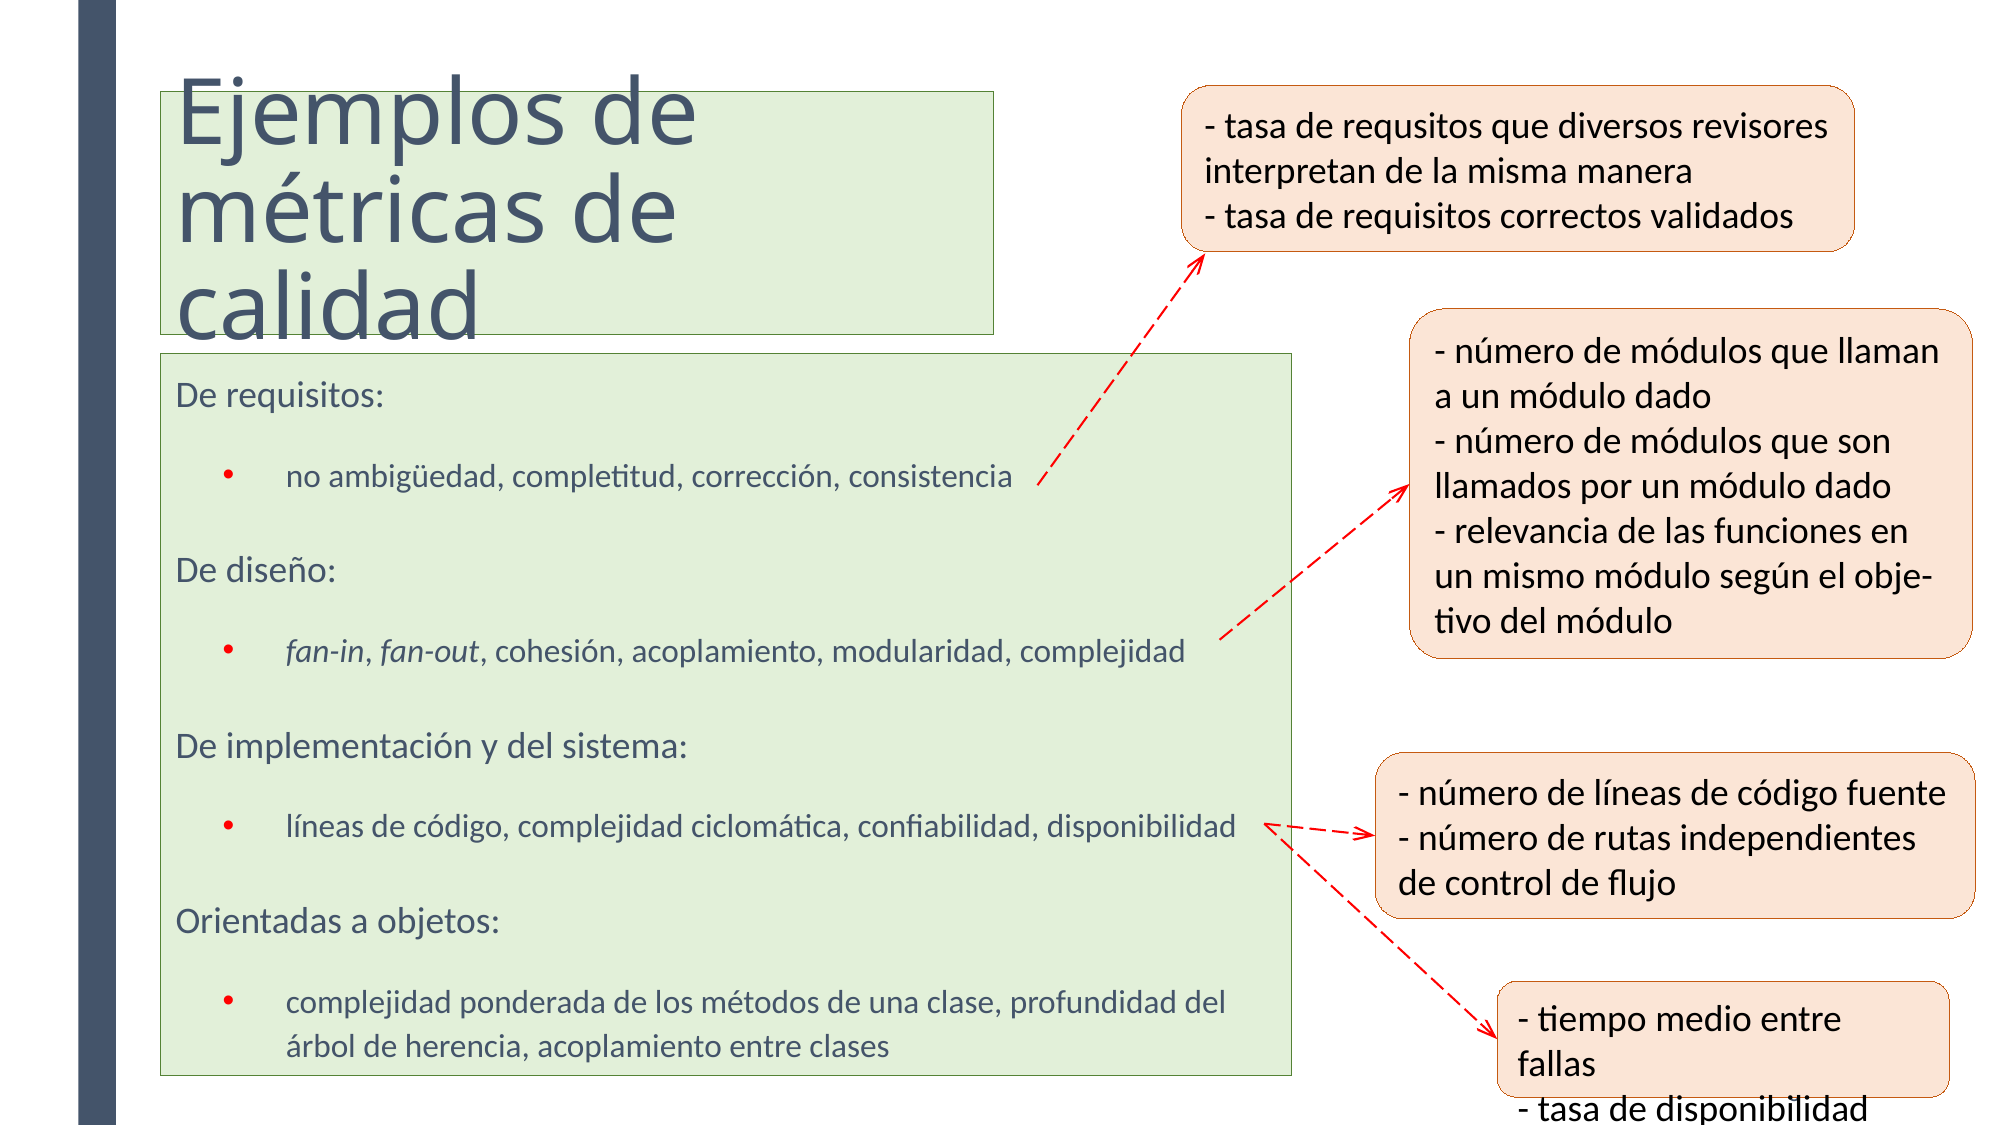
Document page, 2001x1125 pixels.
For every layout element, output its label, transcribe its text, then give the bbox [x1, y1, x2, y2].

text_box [1264, 823, 1496, 1040]
slide_number 8 [1553, 1098, 1816, 1125]
text_box - número de líneas de código fuente - número de rutas independientes de control de flujo [1375, 752, 1976, 919]
list De requisitos: no ambigüedad, completitud, corrección, consistencia De diseño: fan-in, fan-out, cohesión, acoplamiento, modularidad, complejidad De implementación y del sistema: líneas de código, complejidad ciclomática, confiabilidad, disponibilidad Orientadas a objetos: complejidad ponderada de los métodos de una clase, profundidad del árbol de herencia, acoplamiento entre clases [160, 353, 1292, 1076]
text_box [1219, 485, 1410, 640]
text_box - número de módulos que llaman a un módulo dado - número de módulos que son llamados por un módulo dado - relevancia de las funciones en un mismo módulo según el obje-tivo del módulo [1409, 308, 1973, 659]
text_box - tasa de requsitos que diversos revisores interpretan de la misma manera - tasa de requisitos correctos validados [1181, 85, 1855, 252]
title Ejemplos de métricas de calidad [160, 91, 994, 335]
text_box - tiempo medio entre fallas - tasa de disponibilidad [1497, 981, 1950, 1098]
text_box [1037, 253, 1206, 486]
